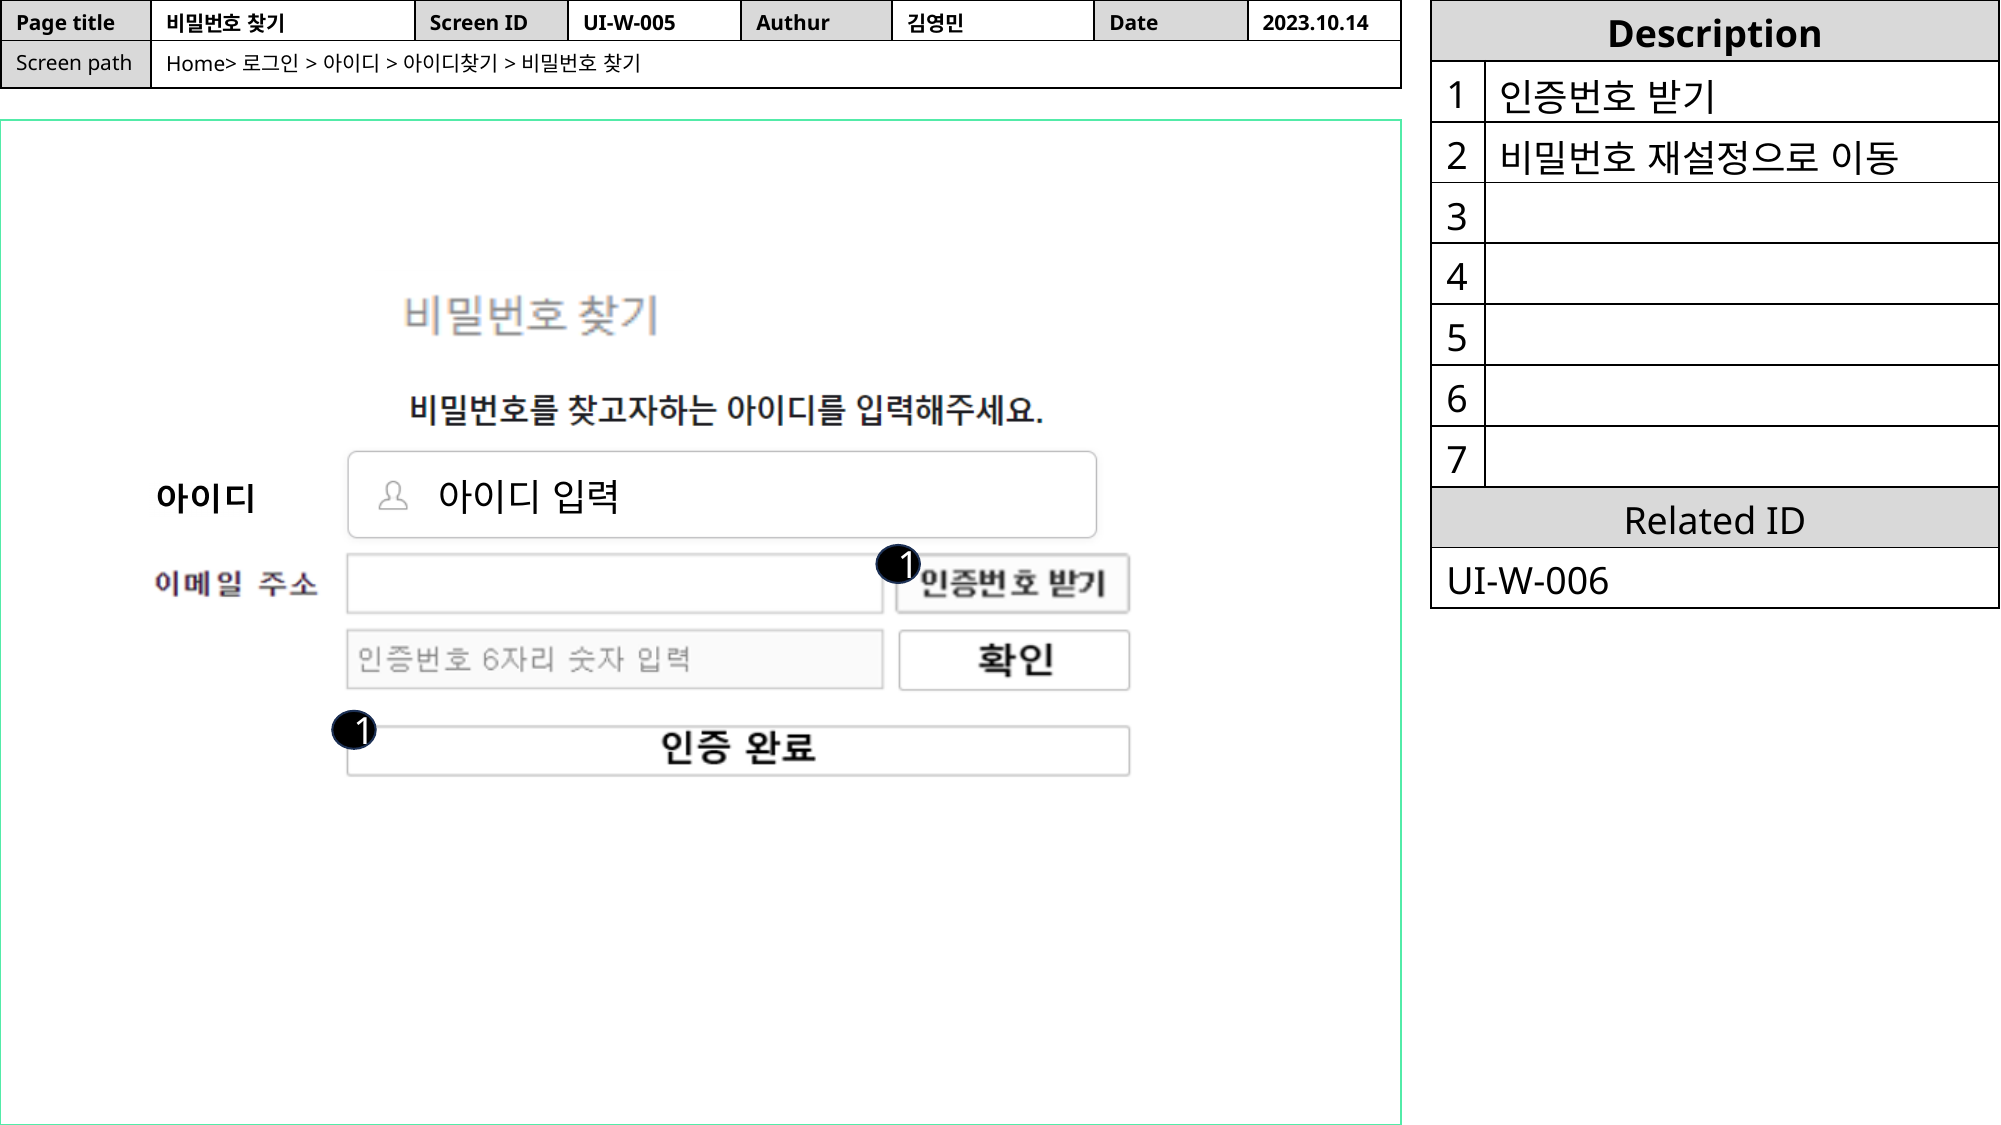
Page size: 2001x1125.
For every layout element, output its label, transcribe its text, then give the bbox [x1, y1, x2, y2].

table_cell 1 [1432, 62, 1484, 121]
picture [139, 447, 1146, 800]
text_box [0, 119, 1402, 1125]
table_cell 3 [1432, 183, 1484, 242]
table_header Page title [2, 1, 150, 40]
picture [149, 481, 255, 517]
table_cell 4 [1432, 244, 1484, 303]
table_header 비밀번호 찾기 [152, 1, 414, 40]
table_cell Home>로그인>아이디>아이디찾기>비밀번호 찾기 [152, 41, 1400, 87]
table_cell [1486, 244, 1998, 303]
table_cell [1486, 305, 1998, 364]
table_header Description [1432, 1, 1998, 60]
table_header Authur [742, 1, 891, 40]
table_header 2023.10.14 [1249, 1, 1400, 40]
picture [391, 373, 1056, 444]
picture [375, 269, 684, 370]
table_cell 6 [1432, 366, 1484, 425]
table_cell [1486, 427, 1998, 486]
table_cell 7 [1432, 427, 1484, 486]
table_cell UI-W-006 [1432, 548, 1998, 607]
table_cell Related ID [1432, 488, 1998, 547]
table_cell 2 [1432, 123, 1484, 182]
table_cell 5 [1432, 305, 1484, 364]
table_header Date [1095, 1, 1247, 40]
table_cell [1486, 366, 1998, 425]
table_cell Screen path [2, 41, 150, 87]
table_header 김영민 [893, 1, 1093, 40]
table_cell 인증번호 받기 [1486, 62, 1998, 121]
table_cell 비밀번호 재설정으로 이동 [1486, 123, 1998, 182]
table_cell [1486, 183, 1998, 242]
table_header UI-W-005 [569, 1, 740, 40]
table_header Screen ID [416, 1, 567, 40]
